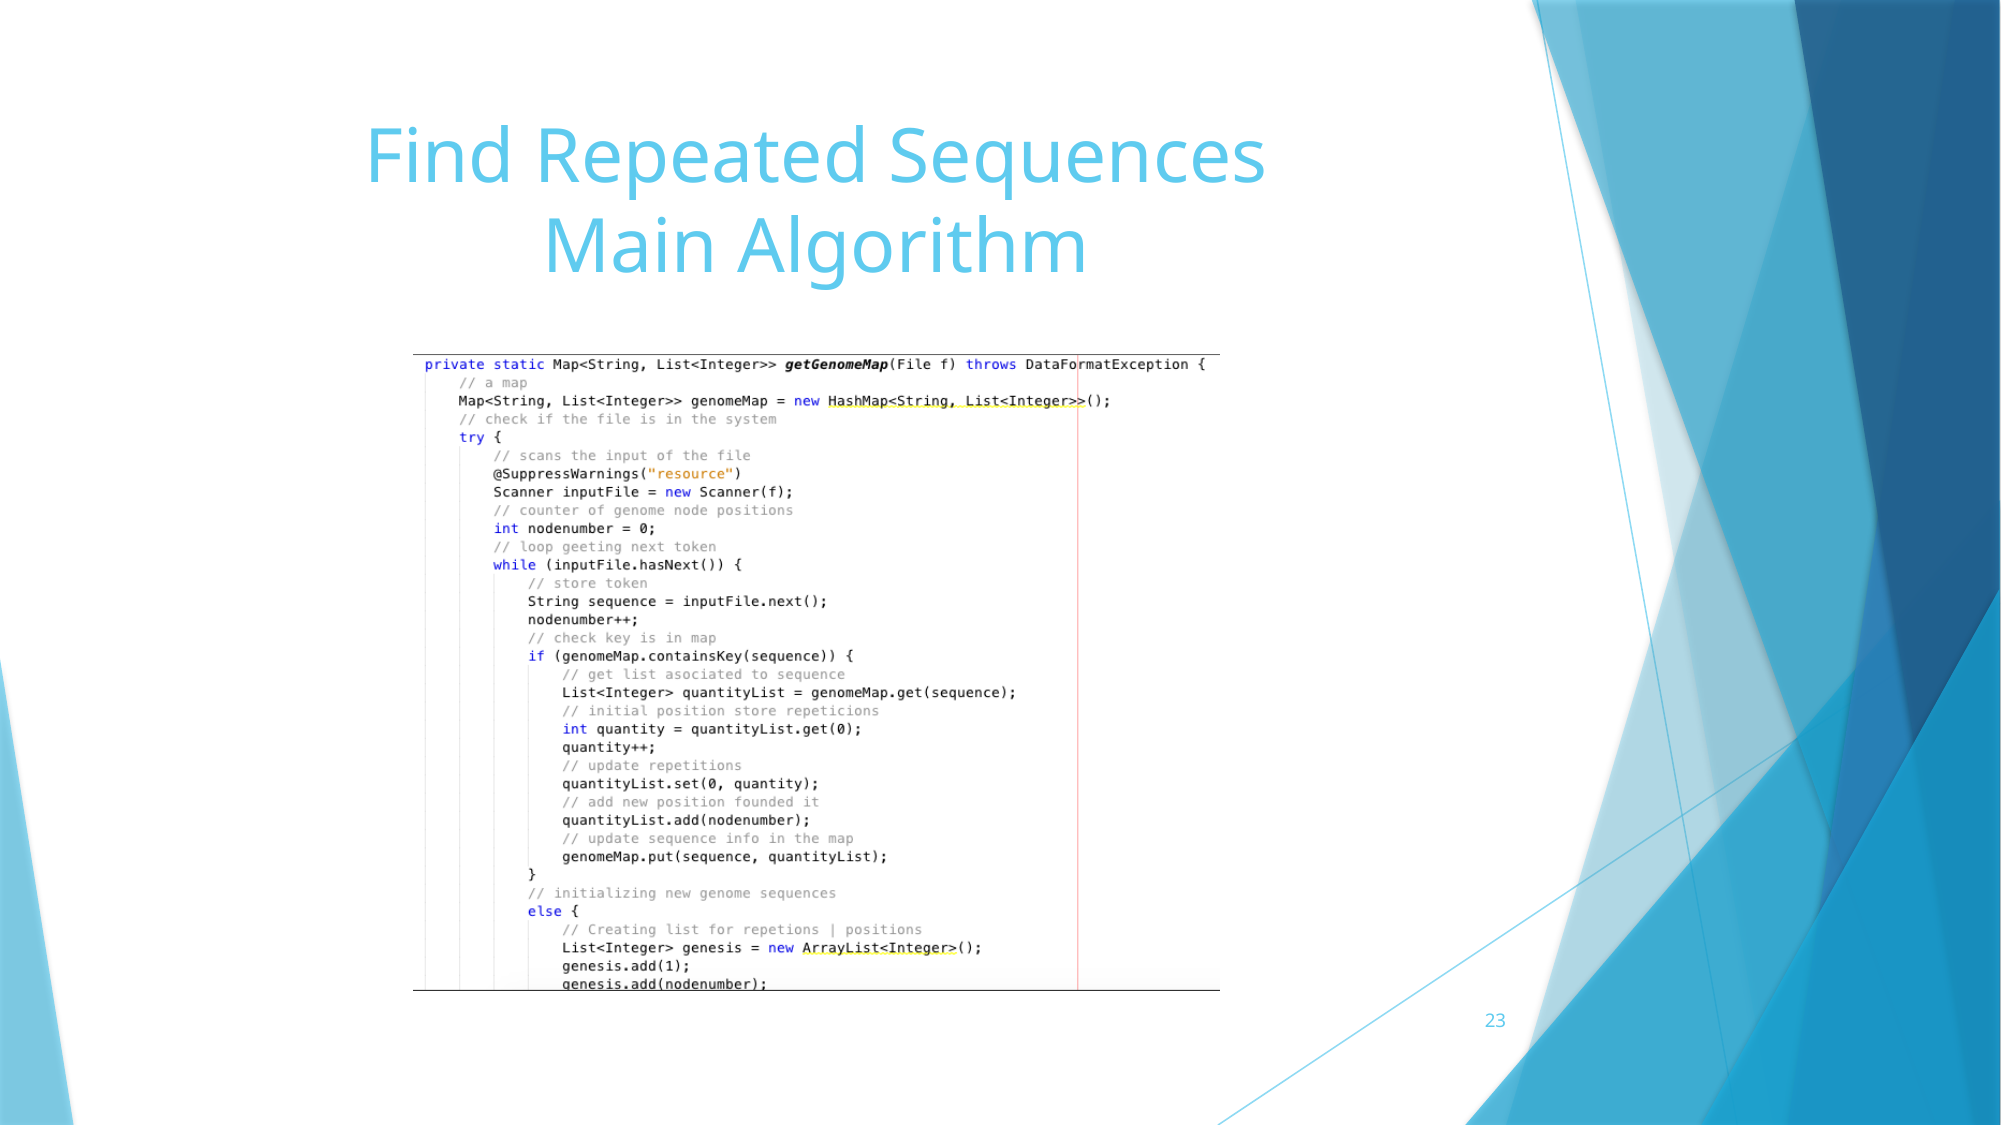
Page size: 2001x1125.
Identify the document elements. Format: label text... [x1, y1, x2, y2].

title Find Repeated Sequences Main Algorithm [111, 99, 1522, 317]
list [110, 353, 1522, 992]
slide_number 23 [1409, 999, 1522, 1051]
